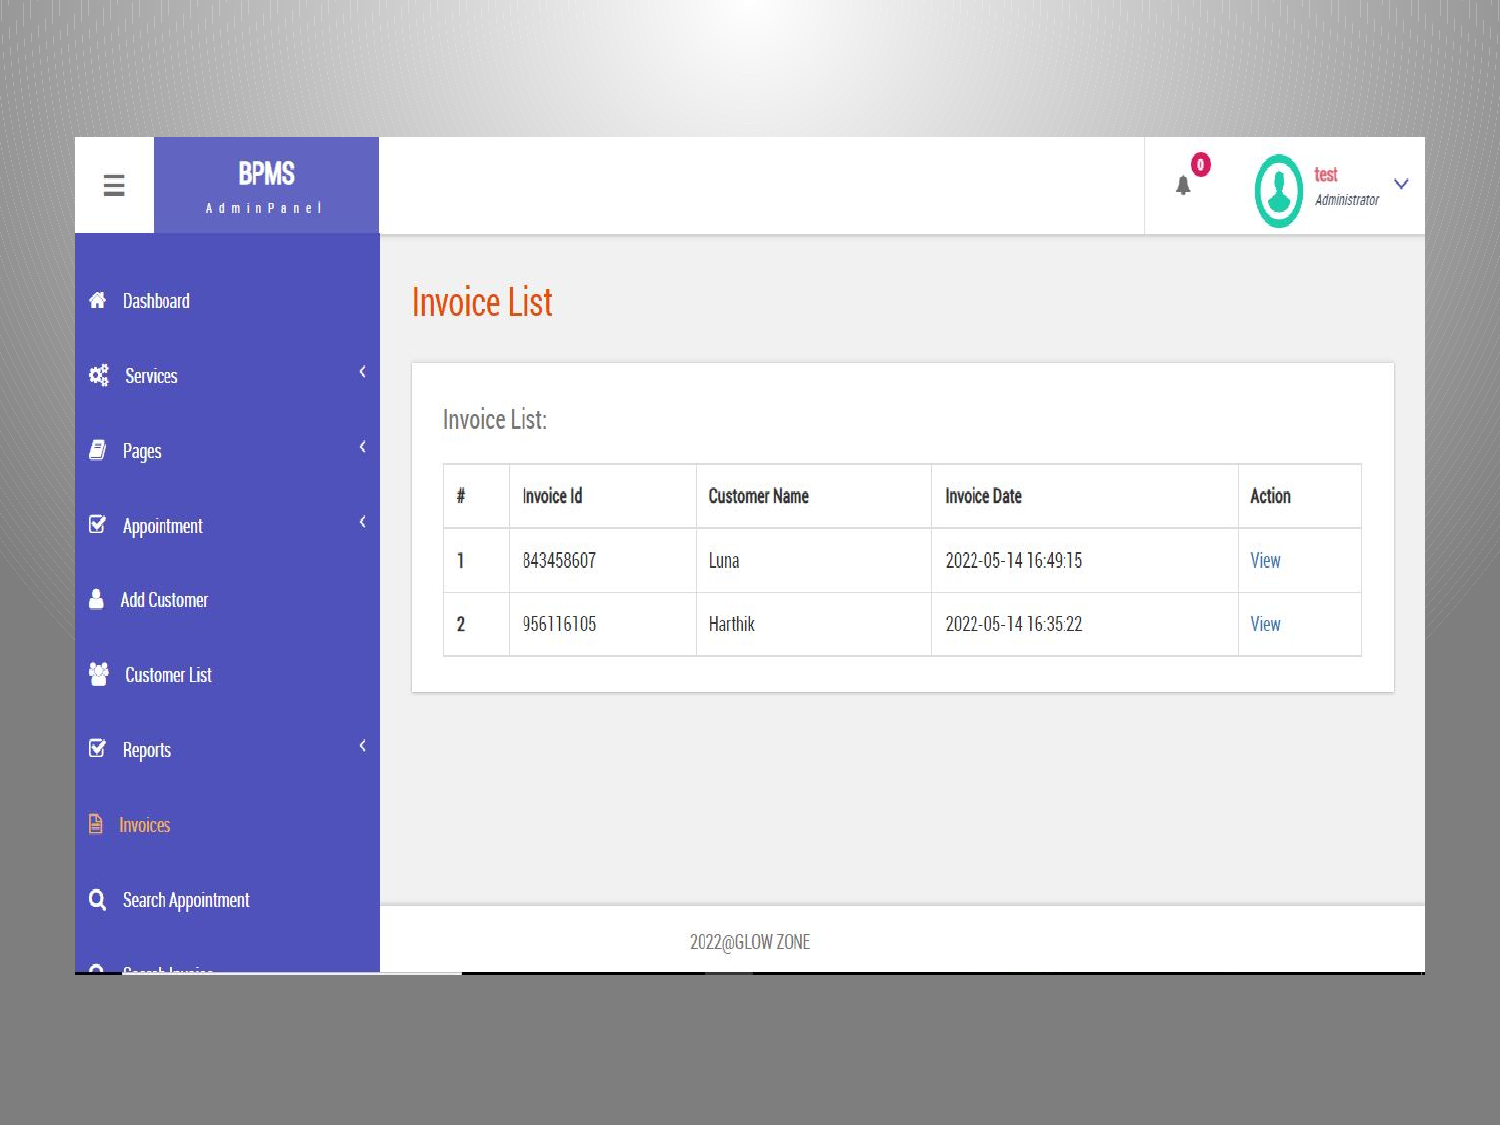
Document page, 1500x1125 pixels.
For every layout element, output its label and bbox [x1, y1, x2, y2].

list [74, 137, 1426, 976]
title [75, 45, 1425, 136]
